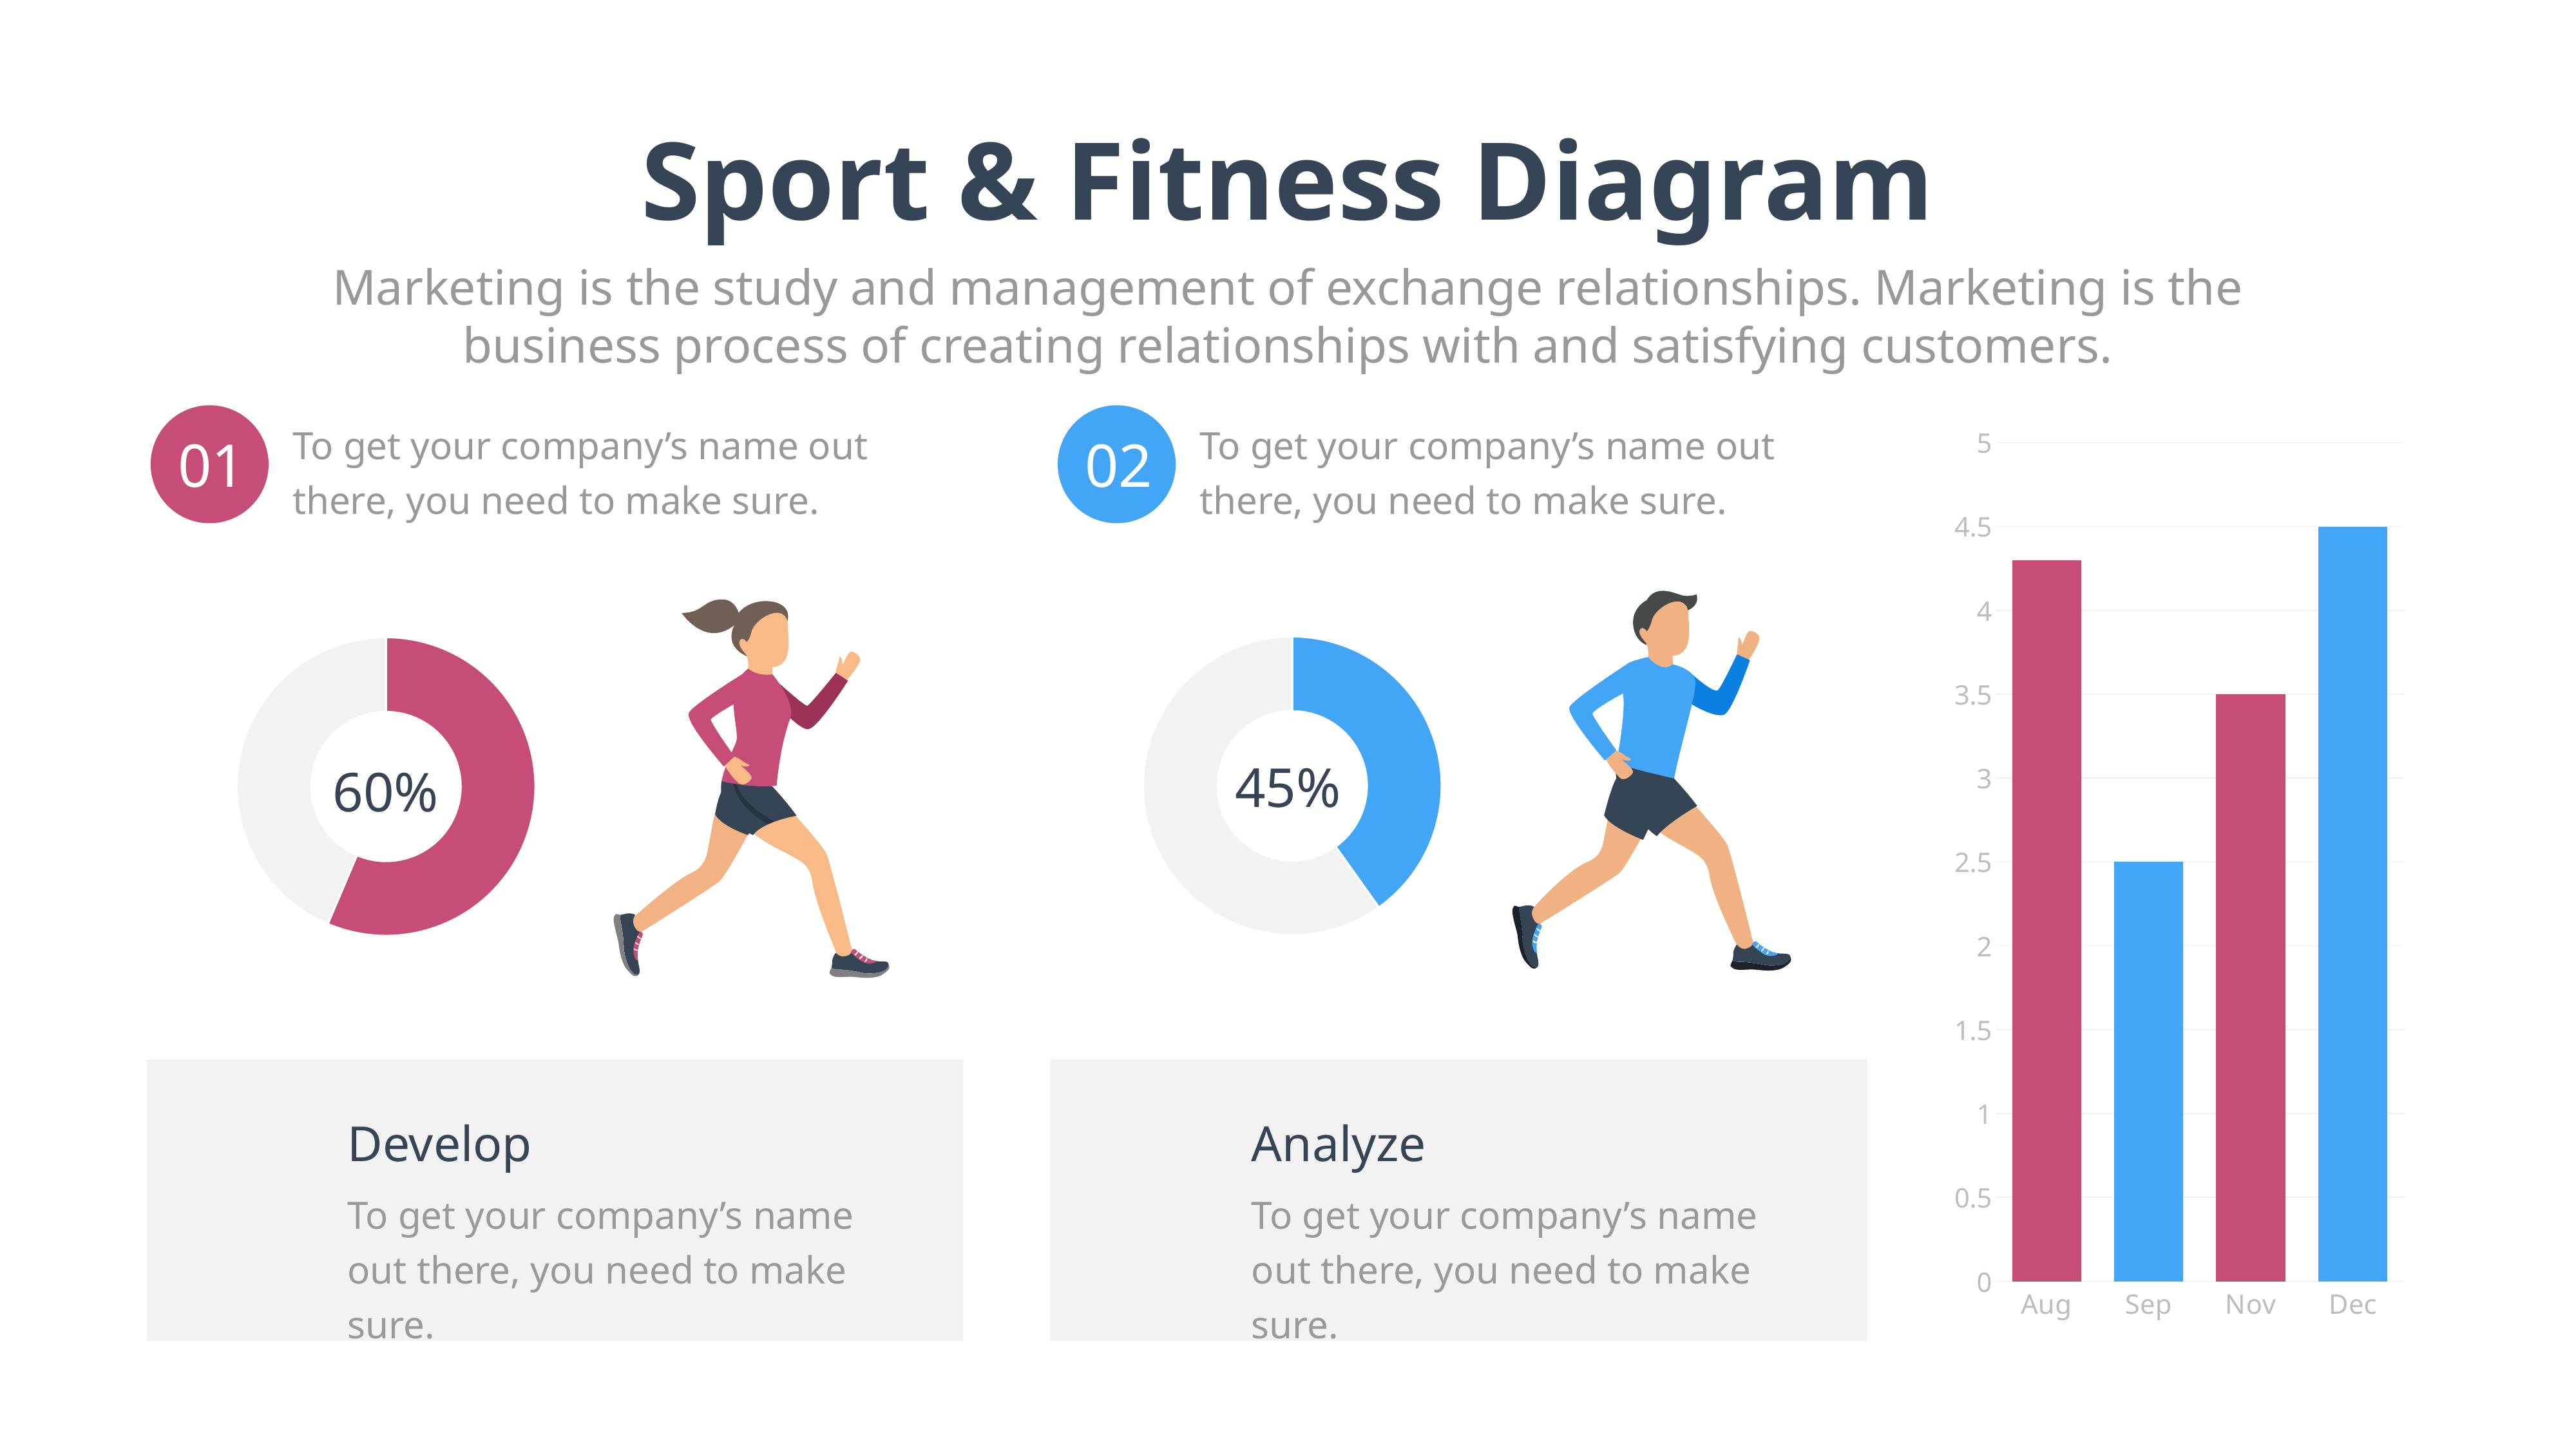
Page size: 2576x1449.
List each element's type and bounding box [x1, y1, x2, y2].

text_box [1242, 1108, 1795, 1293]
text_box [1053, 405, 1871, 524]
text_box [281, 108, 2295, 379]
text_box [146, 1059, 964, 1341]
text_box [146, 405, 964, 524]
text_box [338, 1108, 892, 1293]
chart [1945, 405, 2414, 1341]
text_box [1050, 1059, 1868, 1341]
text_box [220, 584, 1792, 980]
